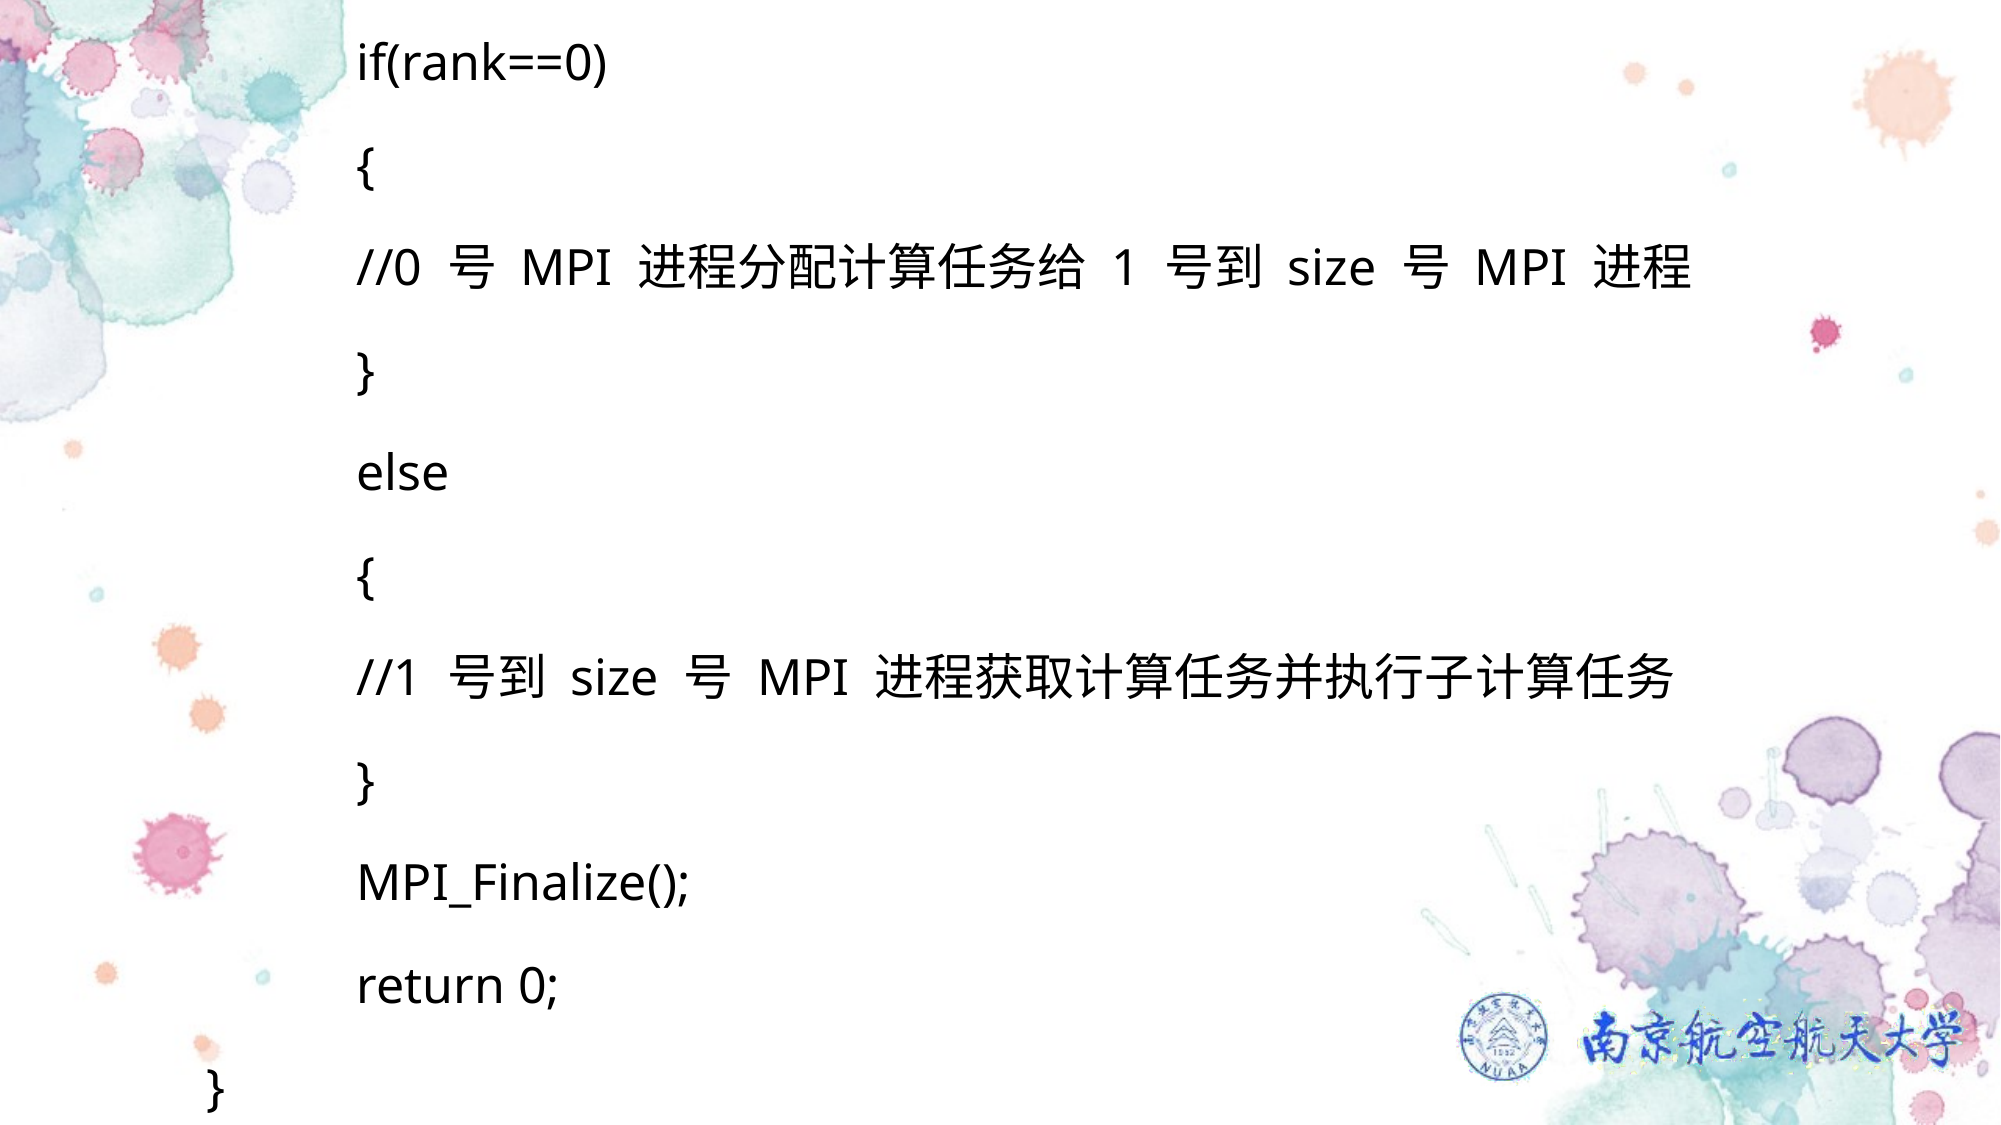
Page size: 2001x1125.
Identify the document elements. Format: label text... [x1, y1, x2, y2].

text_box if(rank==0) { //0 号 MPI 进程分配计算任务给 1 号到 size 号 MPI 进程 } else { //1 号到 size 号 MPI 进程获取计算任务并执行子计算任务 } MPI_Finalize(); return 0; } [191, 0, 1765, 1124]
picture [0, 0, 2001, 1125]
